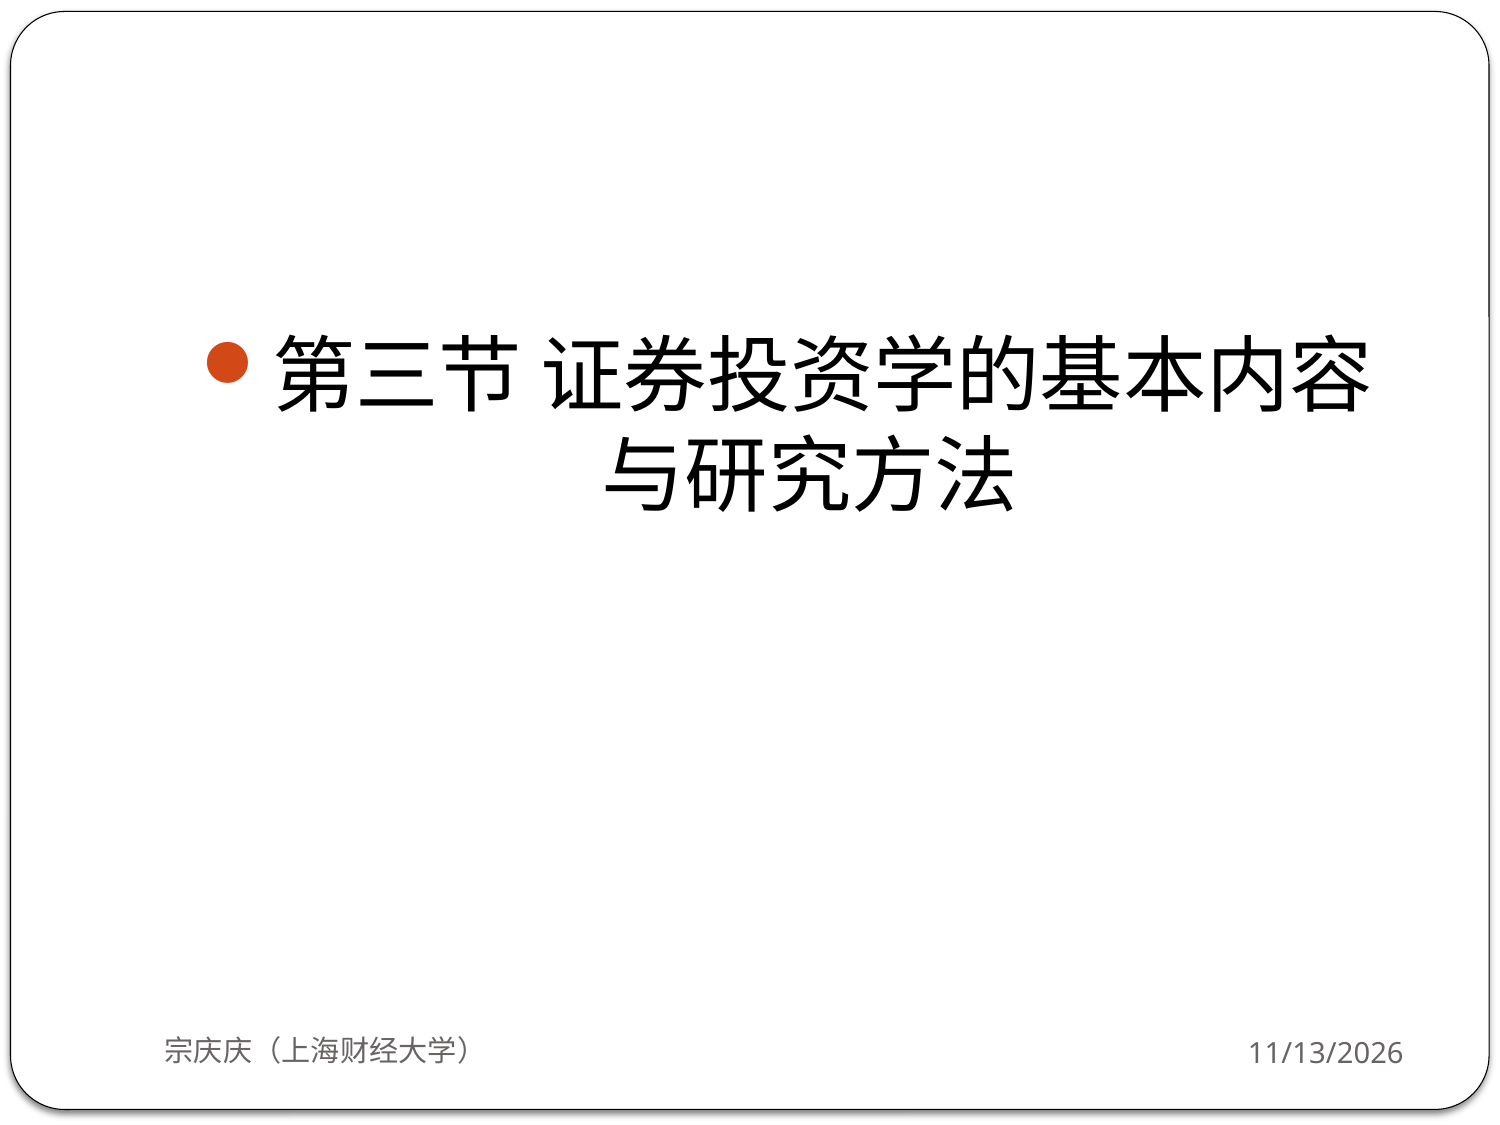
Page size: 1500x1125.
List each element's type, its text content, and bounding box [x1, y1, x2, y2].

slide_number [1012, 1015, 1419, 1094]
list 第三节 证券投资学的基本内容与研究方法 [150, 237, 1425, 988]
footer 宗庆庆（上海财经大学） [150, 1012, 800, 1088]
